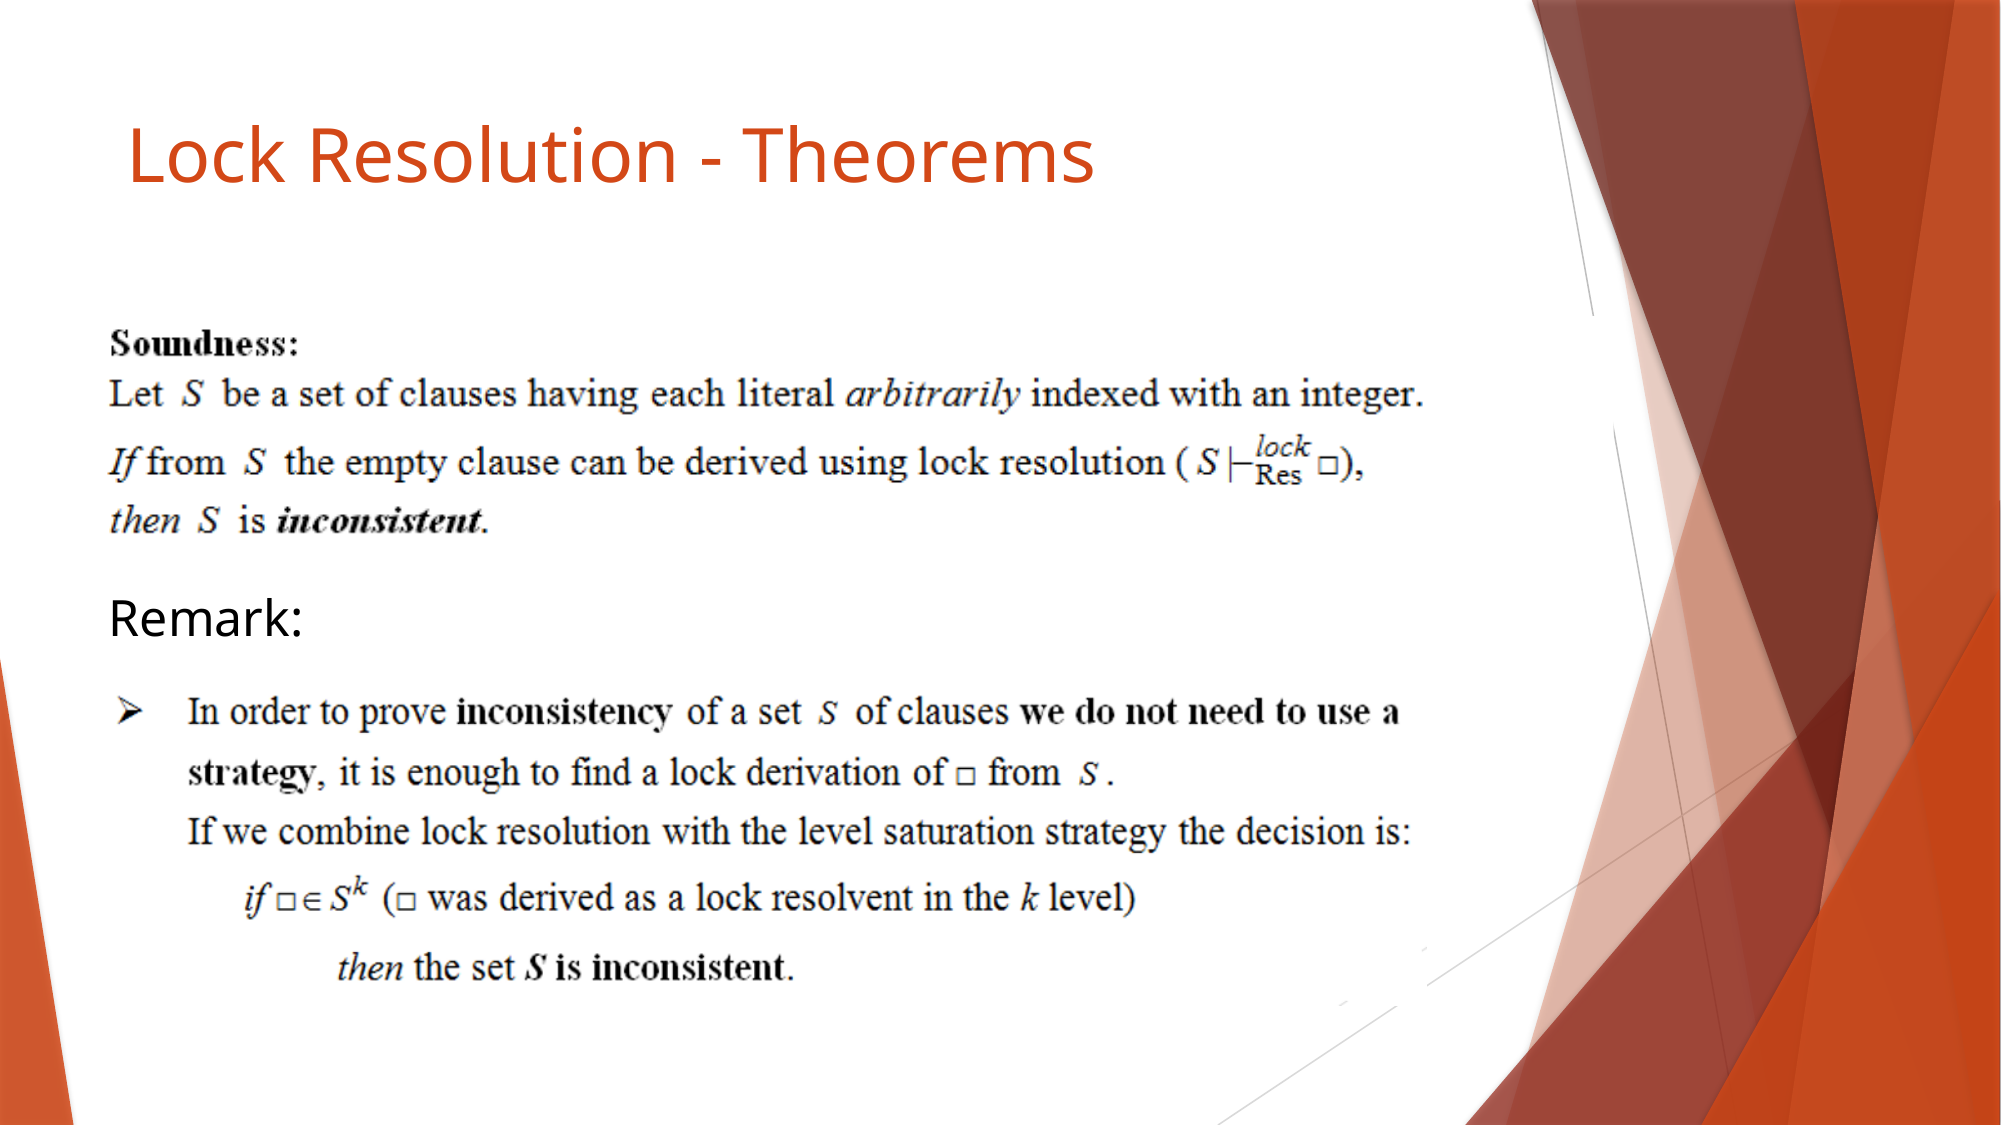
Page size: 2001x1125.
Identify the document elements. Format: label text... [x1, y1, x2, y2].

text_box Remark: [94, 597, 1031, 653]
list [93, 316, 1615, 589]
picture [93, 653, 1428, 1007]
title Lock Resolution - Theorems [111, 99, 1522, 315]
